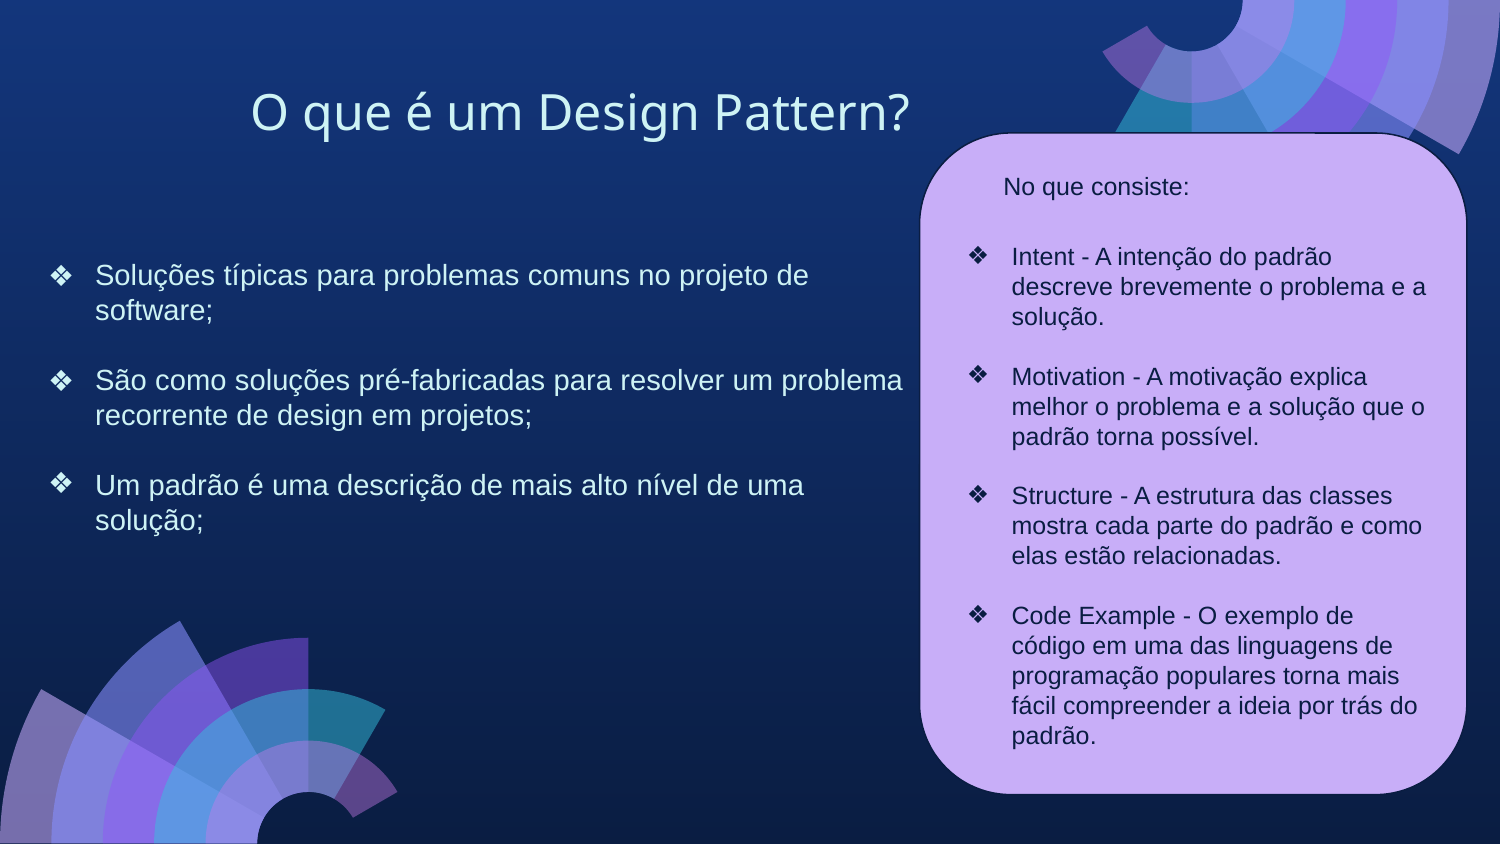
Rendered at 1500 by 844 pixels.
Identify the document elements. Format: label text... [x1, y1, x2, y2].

title O que é um Design Pattern? [142, 43, 1019, 156]
text_box No que consiste: [988, 155, 1476, 216]
text_box Soluções típicas para problemas comuns no projeto de software; São como soluções pré-fabricadas para resolver um problema recorrente de design em projetos; Um padrão é uma descrição de mais alto nível de uma solução; [33, 241, 919, 634]
text_box [919, 132, 1467, 771]
text_box Intent - A intenção do padrão descreve brevemente o problema e a solução. Motivation - A motivação explica melhor o problema e a solução que o padrão torna possível. Structure - A estrutura das classes mostra cada parte do padrão e como elas estão relacionadas. Code Example - O exemplo de código em uma das linguagens de programação populares torna mais fácil compreender a ideia por trás do padrão. [949, 225, 1450, 808]
